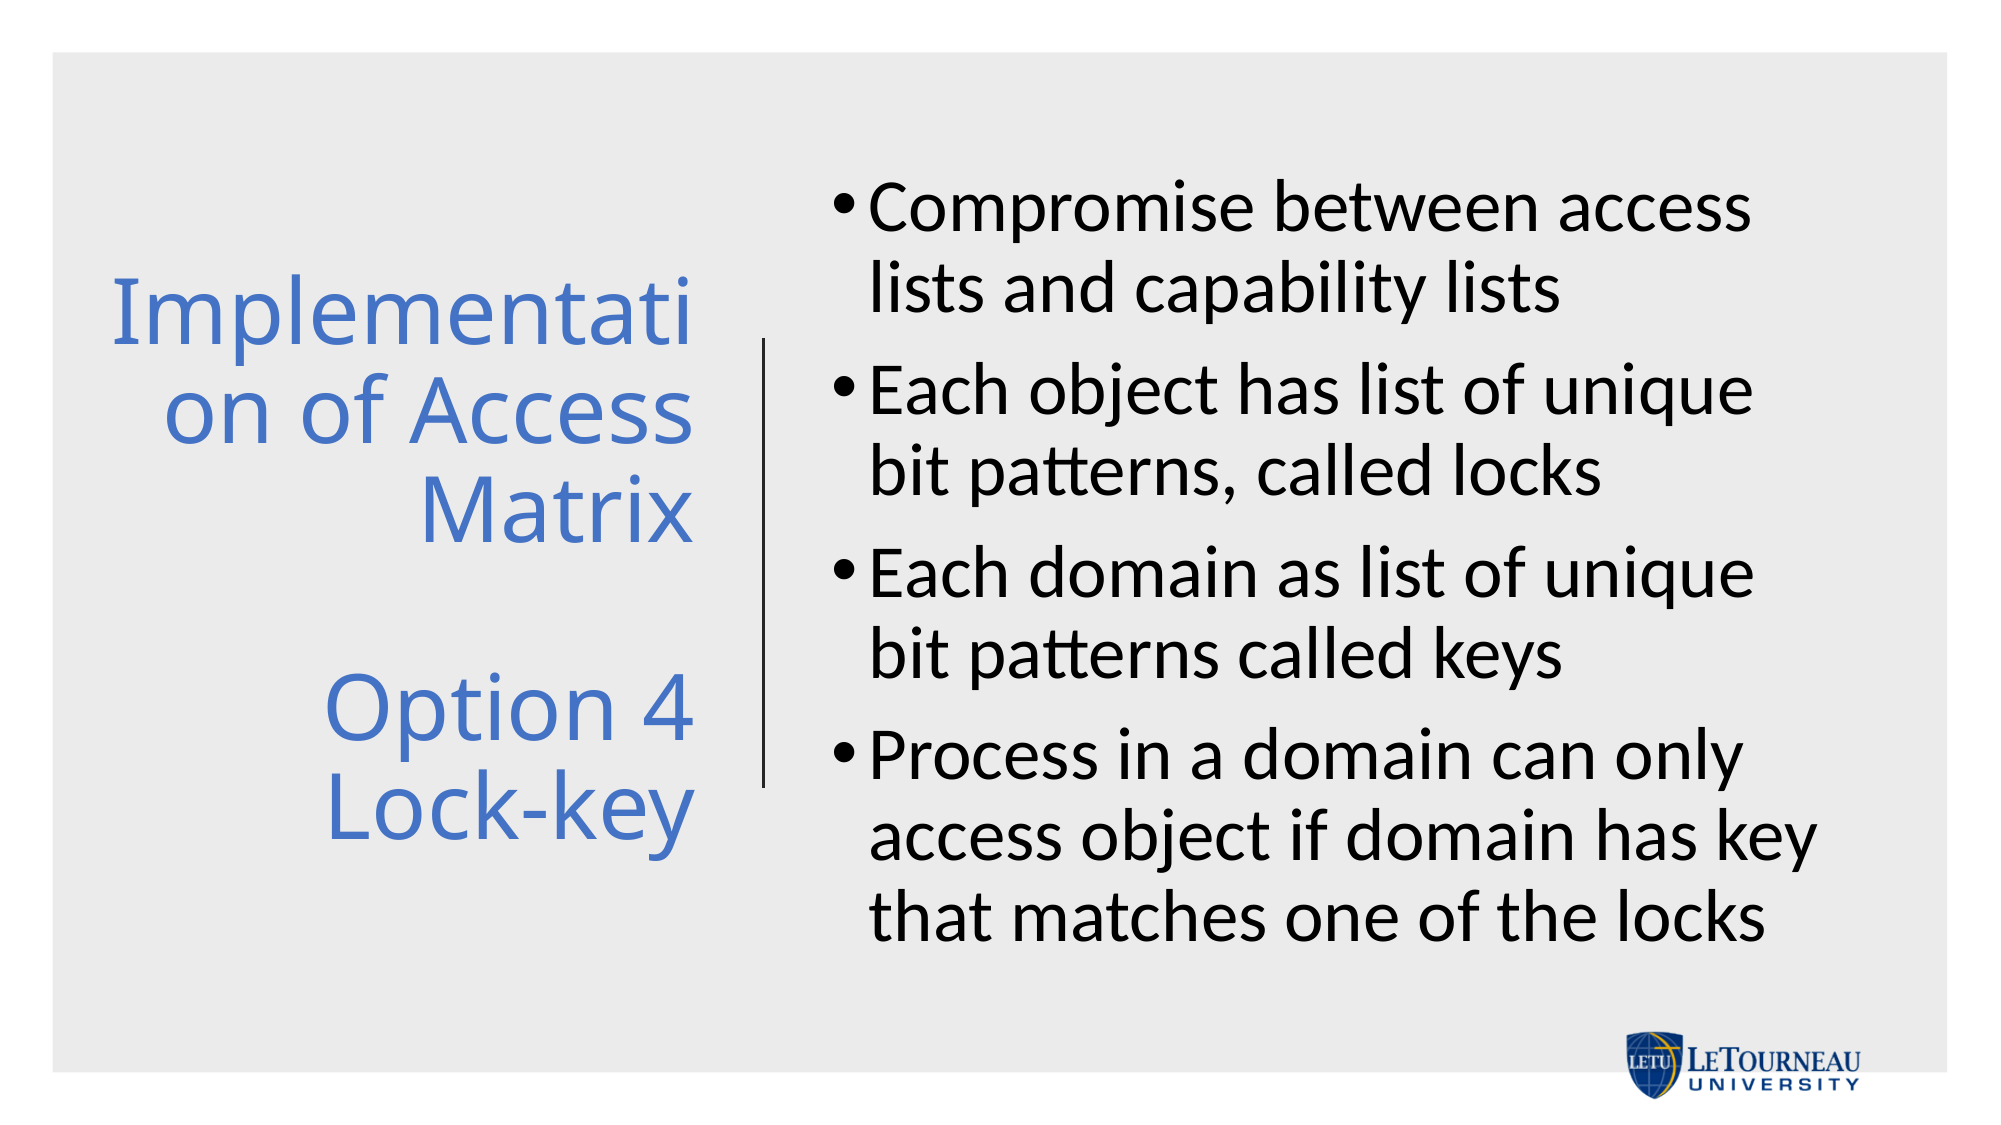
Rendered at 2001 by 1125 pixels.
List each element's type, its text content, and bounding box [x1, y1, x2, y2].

picture [1623, 1073, 1863, 1105]
list Compromise between access lists and capability lists Each object has list of unique bit patterns, called locks Each domain as list of unique bit patterns called keys Process in a domain can only access object if domain has key that matches one of the locks [816, 158, 1863, 967]
title Implementation of Access Matrix Option 4 Lock-key [87, 158, 711, 967]
text_box [52, 51, 1948, 1073]
